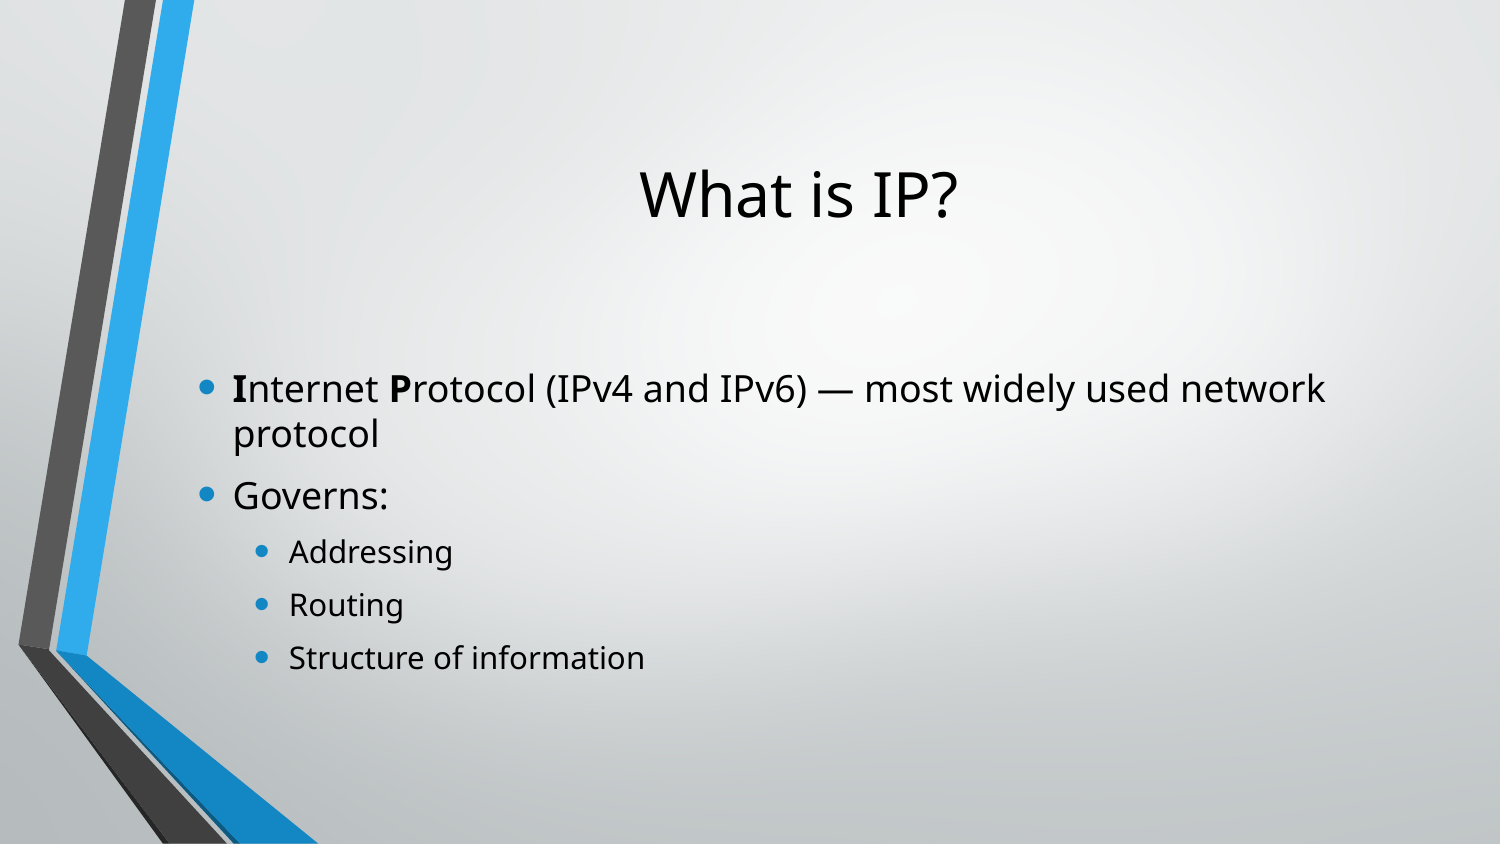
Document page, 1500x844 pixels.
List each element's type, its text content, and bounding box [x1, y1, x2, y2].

list Internet Protocol (IPv4 and IPv6) — most widely used network protocol Governs: Addressing Routing Structure of information [182, 328, 1416, 713]
title What is IP? [182, 84, 1416, 300]
